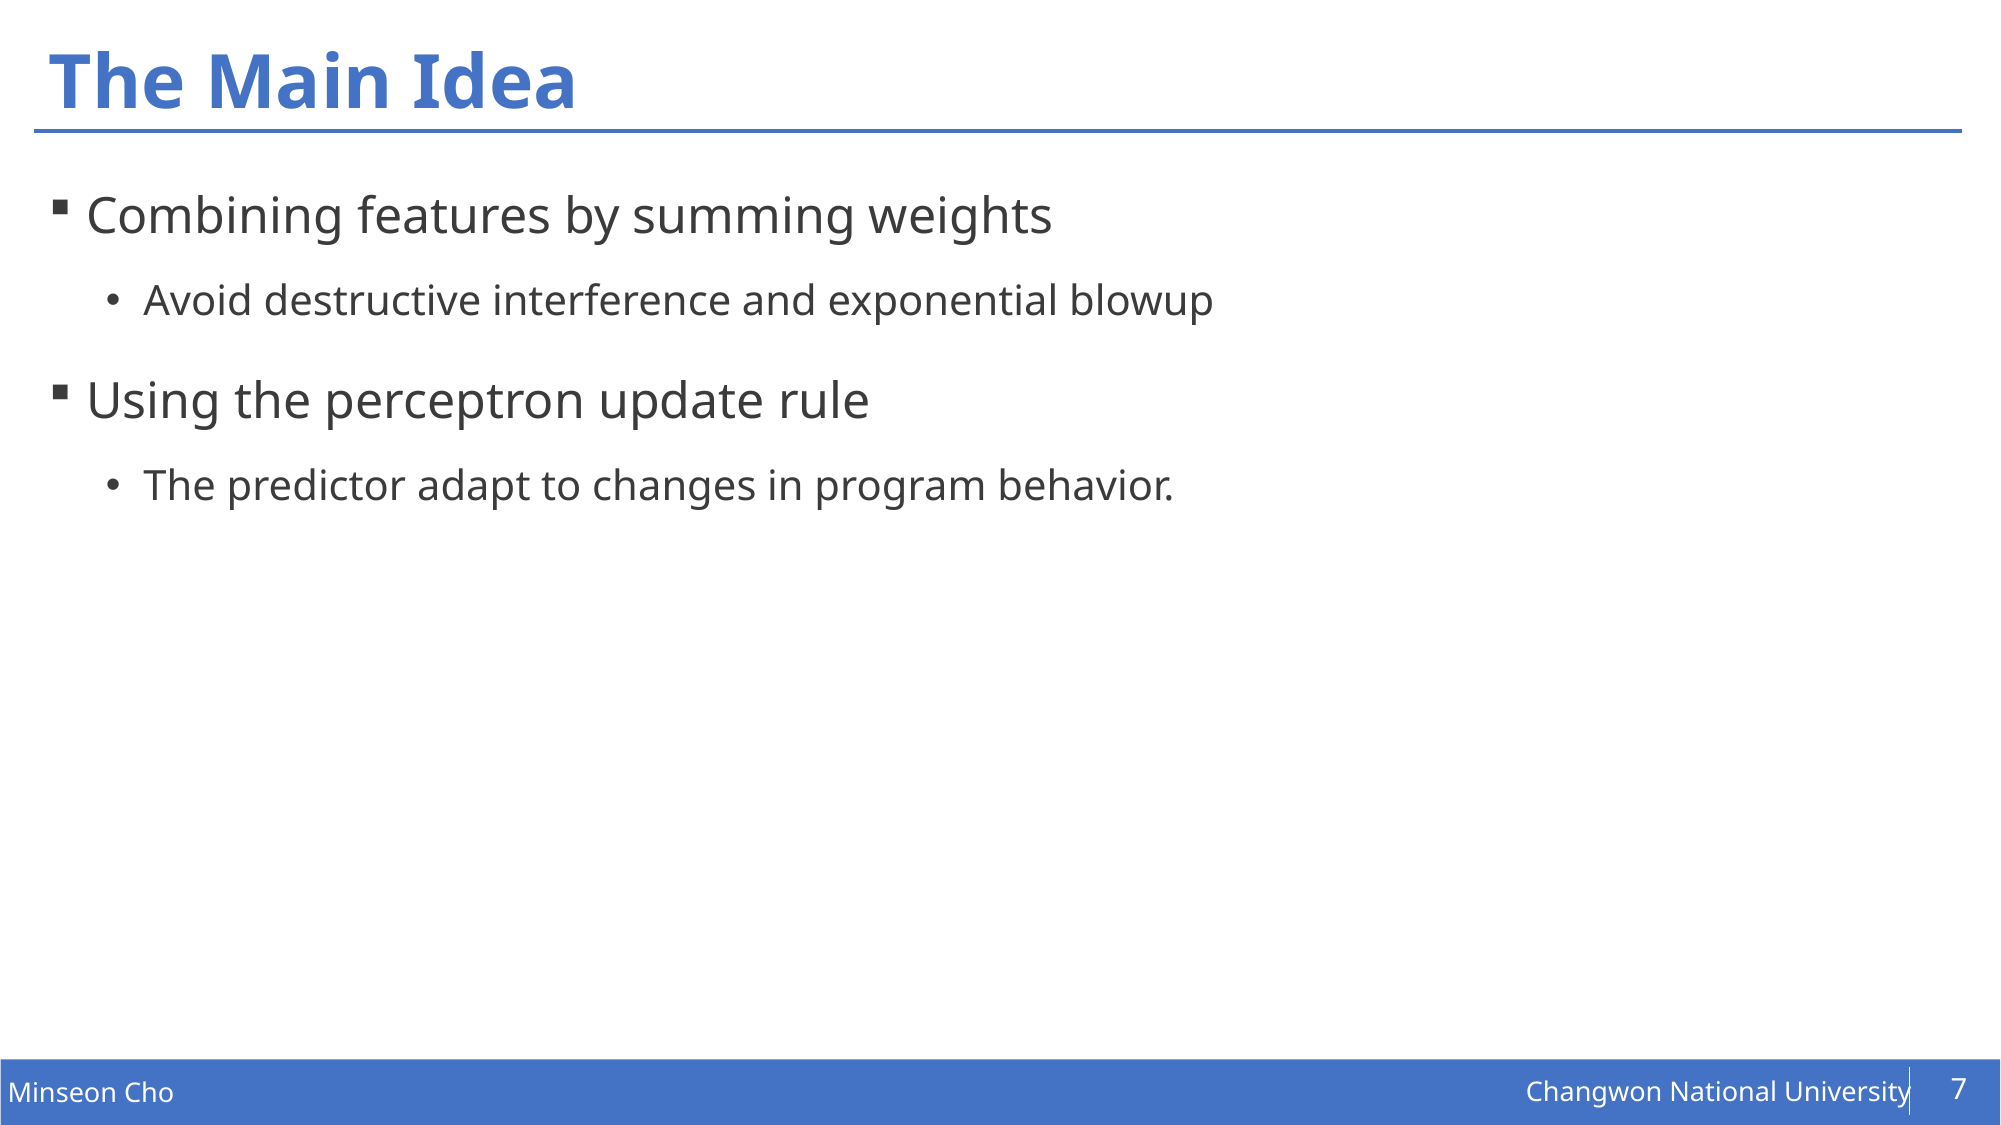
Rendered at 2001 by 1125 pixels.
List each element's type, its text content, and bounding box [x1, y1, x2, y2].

title The Main Idea [33, 27, 1963, 143]
list Combining features by summing weights Avoid destructive interference and exponential blowup Using the perceptron update rule The predictor adapt to changes in program behavior. [33, 152, 1963, 997]
slide_number 7 [1922, 1060, 1996, 1121]
